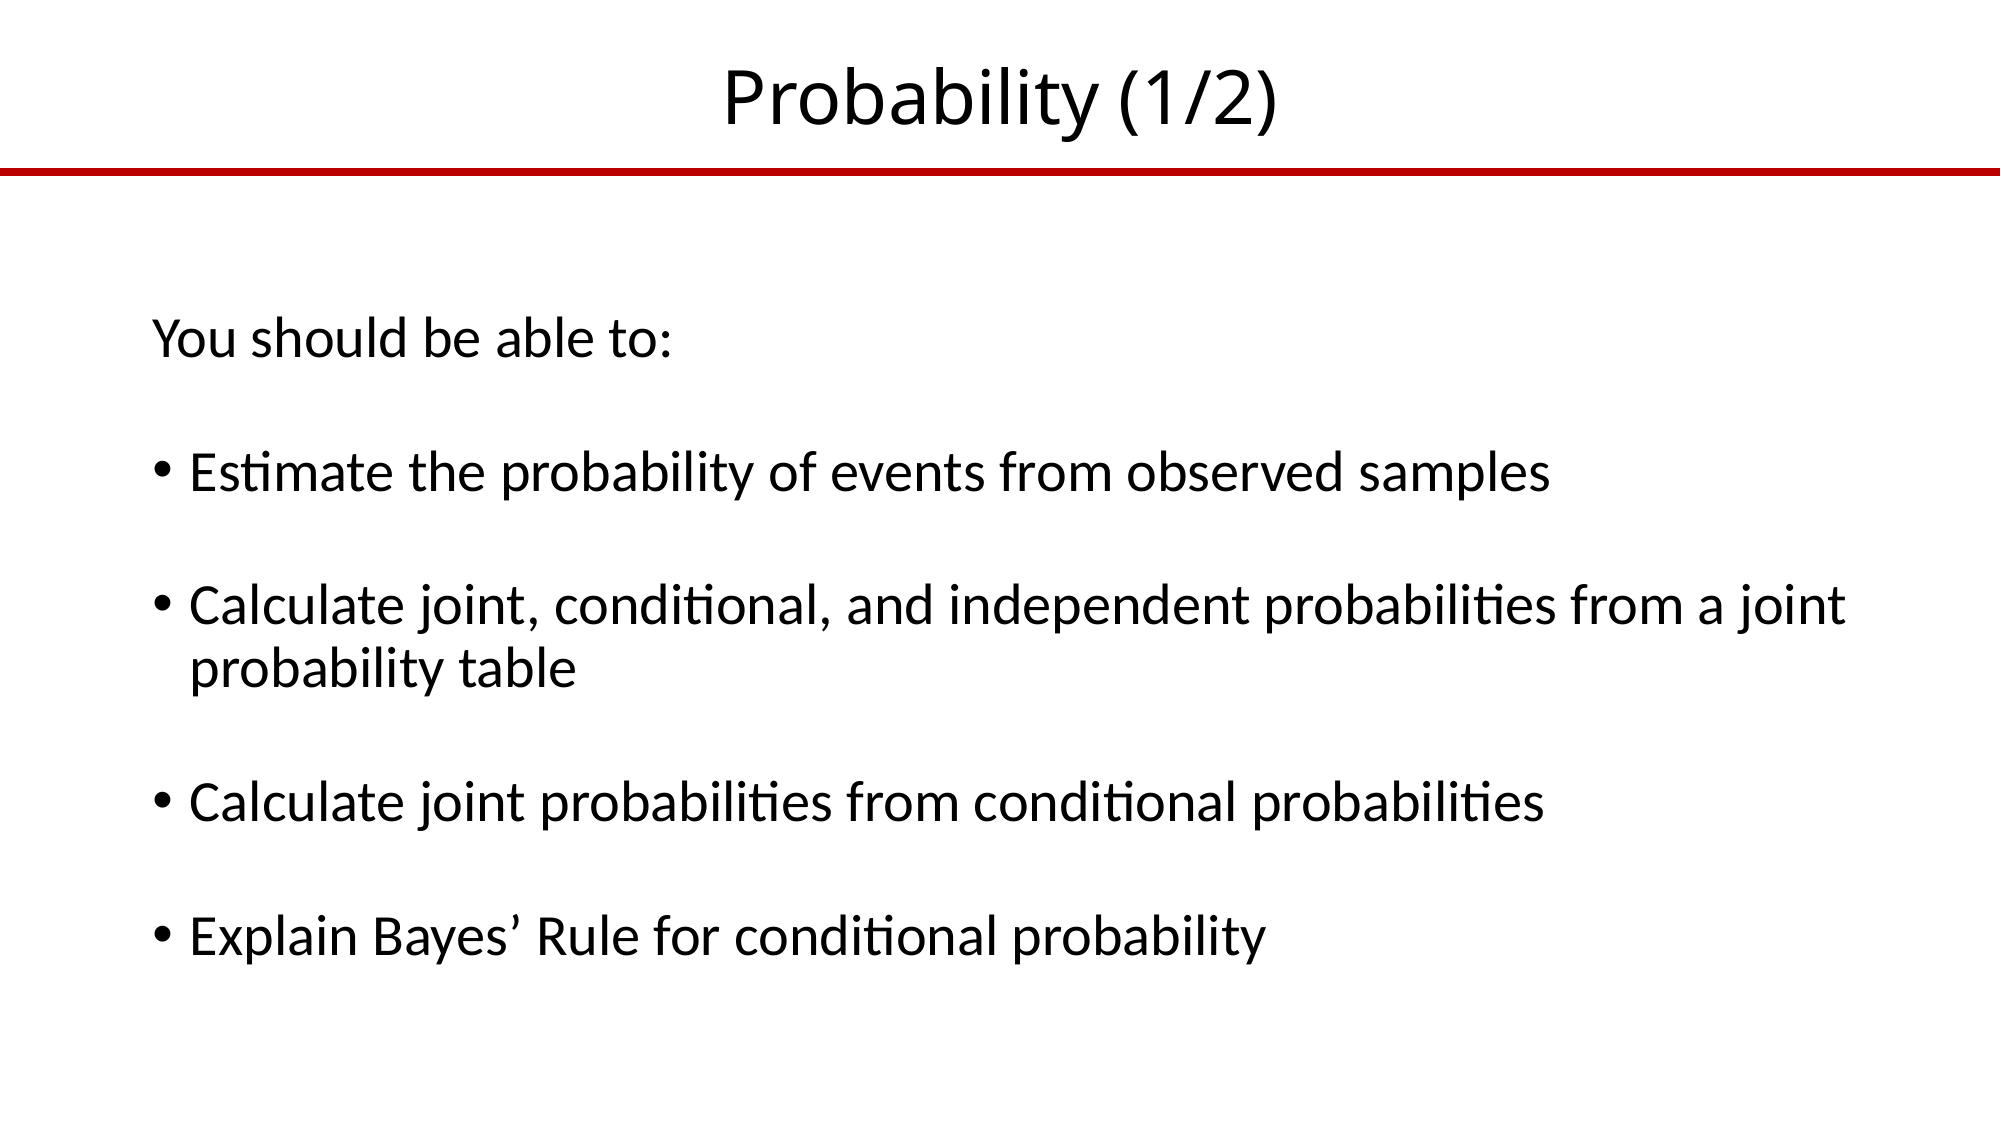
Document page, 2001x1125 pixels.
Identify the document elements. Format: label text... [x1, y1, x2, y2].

list You should be able to: Estimate the probability of events from observed samples Calculate joint, conditional, and independent probabilities from a joint probability table Calculate joint probabilities from conditional probabilities Explain Bayes’ Rule for conditional probability [137, 299, 1863, 1014]
title Probability (1/2) [137, 50, 1863, 150]
